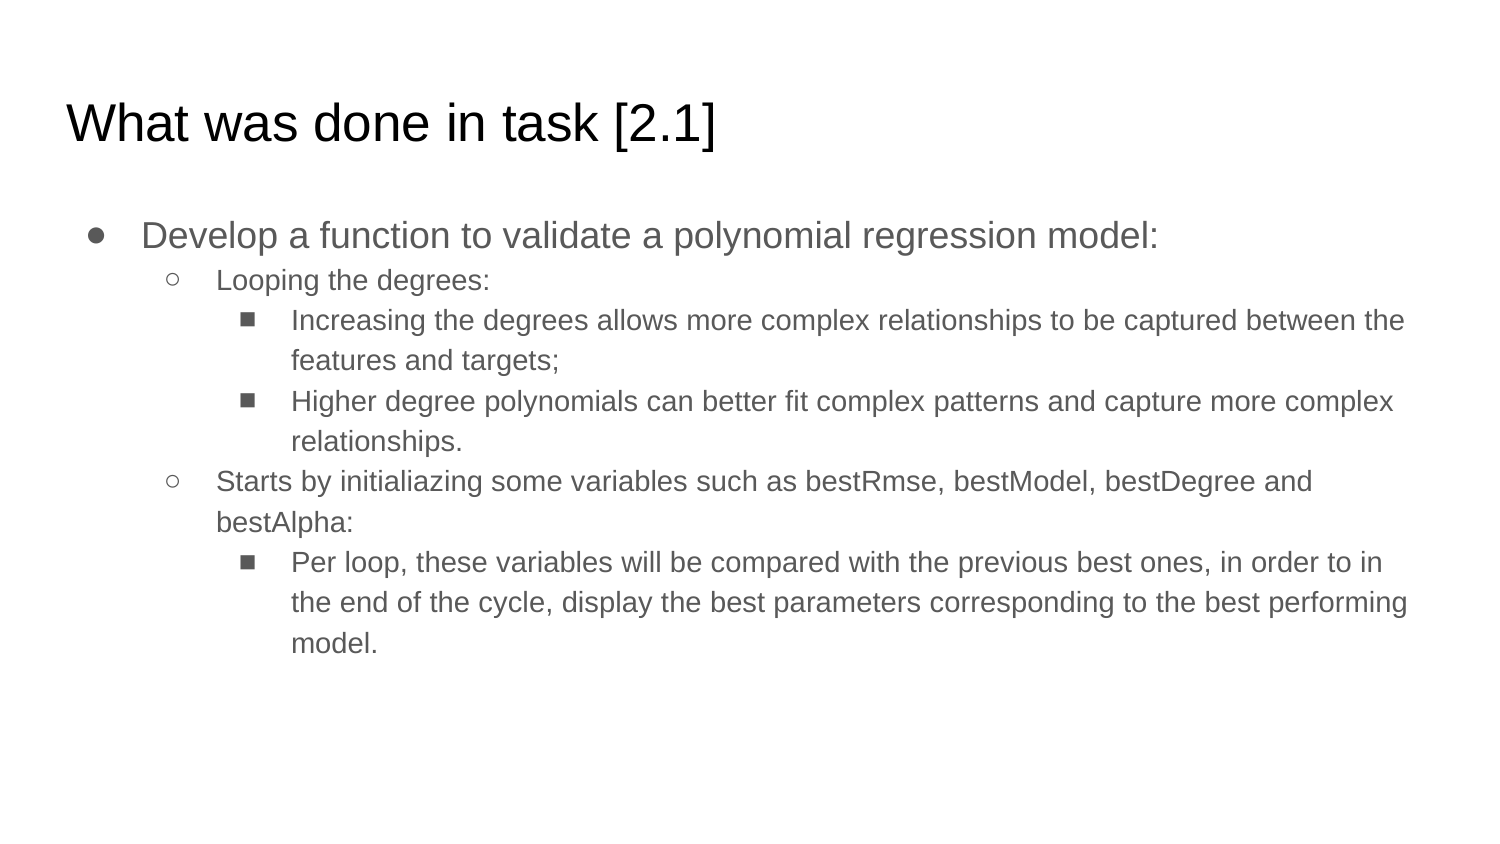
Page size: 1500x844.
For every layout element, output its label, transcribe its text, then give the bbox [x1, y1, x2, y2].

list Develop a function to validate a polynomial regression model: Looping the degrees: Increasing the degrees allows more complex relationships to be captured between the features and targets; Higher degree polynomials can better fit complex patterns and capture more complex relationships. Starts by initialiazing some variables such as bestRmse, bestModel, bestDegree and bestAlpha: Per loop, these variables will be compared with the previous best ones, in order to in the end of the cycle, display the best parameters corresponding to the best performing model. [51, 189, 1449, 750]
title What was done in task [2.1] [51, 72, 1449, 167]
